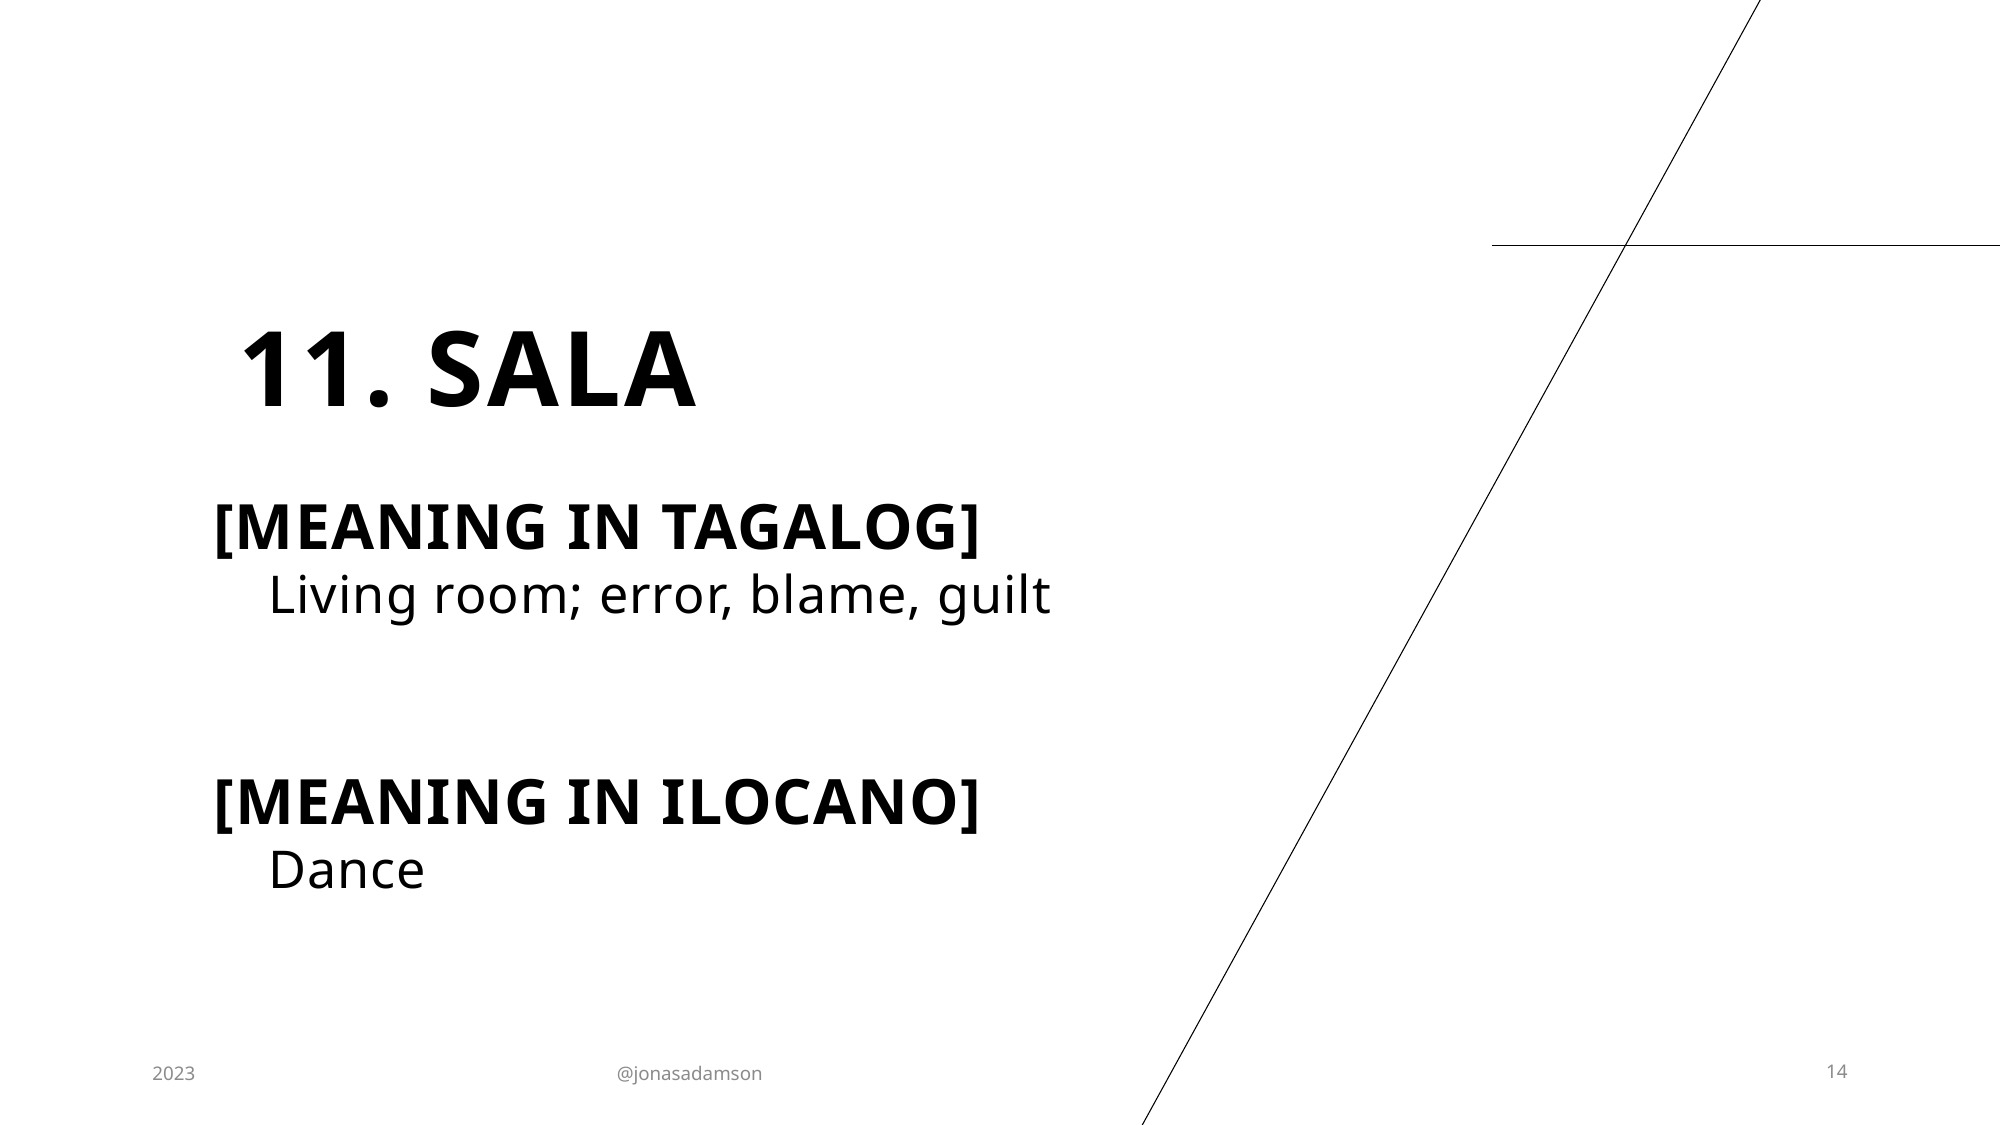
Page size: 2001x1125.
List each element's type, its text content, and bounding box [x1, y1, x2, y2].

slide_number 2023 [137, 1042, 338, 1103]
text_box [MEANING IN ILOCANO] [198, 754, 1161, 843]
slide_number 14 [1412, 1042, 1863, 1103]
title 11. Sala [223, 239, 1062, 438]
footer @jonasadamson [404, 1059, 975, 1103]
text_box Dance [253, 828, 1261, 1059]
text_box Living room; error, blame, guilt [253, 553, 1261, 769]
list [MEANING IN TAGALOG] [198, 479, 1161, 569]
